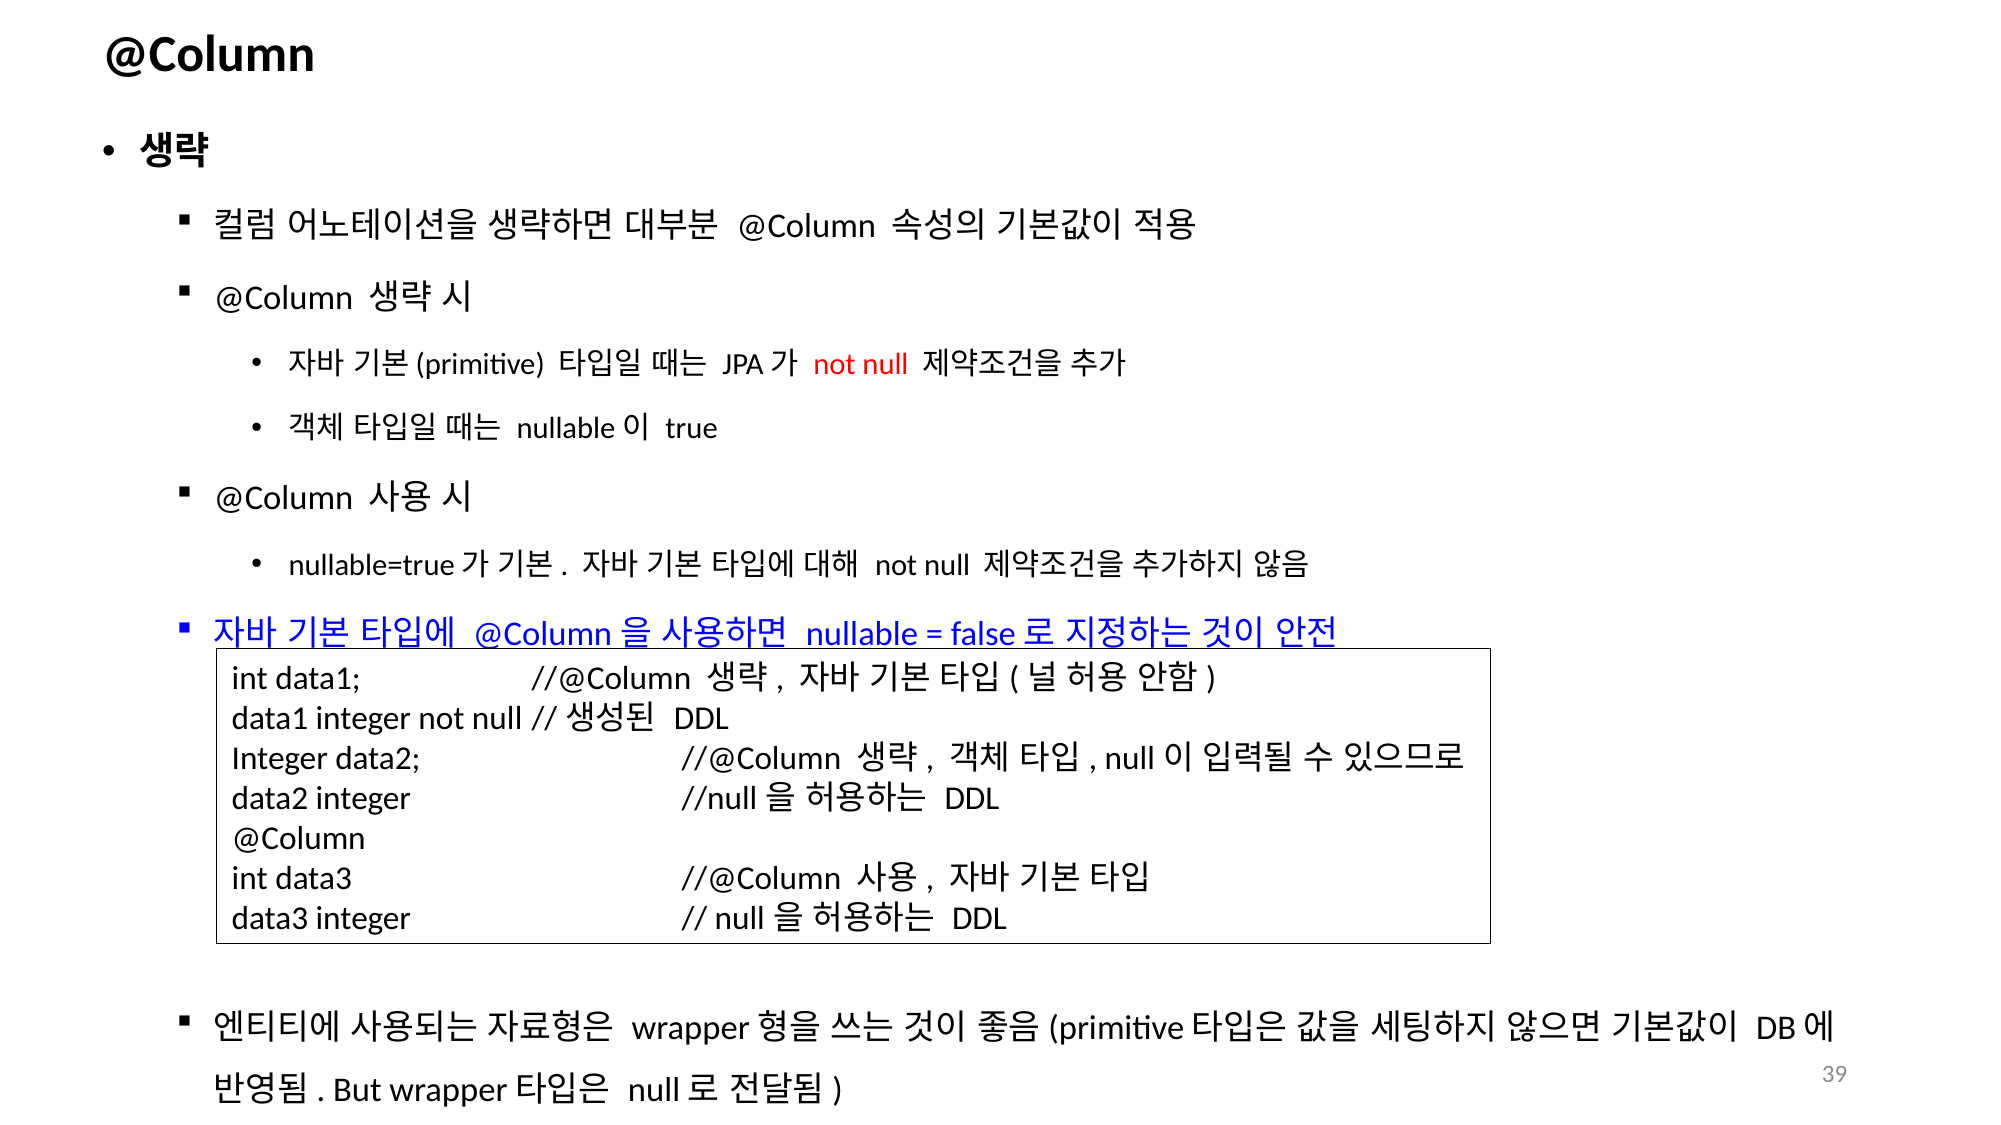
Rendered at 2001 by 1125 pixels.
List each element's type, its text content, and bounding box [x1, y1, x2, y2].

title @Column [87, 26, 1812, 83]
list 생략 컬럼 어노테이션을 생략하면 대부분 @Column 속성의 기본값이 적용 @Column 생략 시 자바 기본(primitive) 타입일 때는 JPA가 not null 제약조건을 추가 객체 타입일 때는 nullable이 true @Column 사용 시 nullable=true가 기본. 자바 기본 타입에 대해 not null 제약조건을 추가하지 않음 자바 기본 타입에 @Column을 사용하면 nullable = false로 지정하는 것이 안전 엔티티에 사용되는 자료형은 wrapper형을 쓰는 것이 좋음(primitive타입은 값을 세팅하지 않으면 기본값이 DB에 반영됨. But wrapper타입은 null로 전달됨) [87, 124, 1937, 1125]
slide_number 39 [1412, 1042, 1863, 1103]
text_box int data1; //@Column 생략, 자바 기본 타입(널 허용 안함) data1 integer not null //생성된 DDL Integer data2; //@Column 생략, 객체 타입, null이 입력될 수 있으므로 data2 integer //null을 허용하는 DDL @Column int data3 //@Column 사용, 자바 기본 타입 data3 integer // null을 허용하는 DDL [216, 648, 1491, 944]
